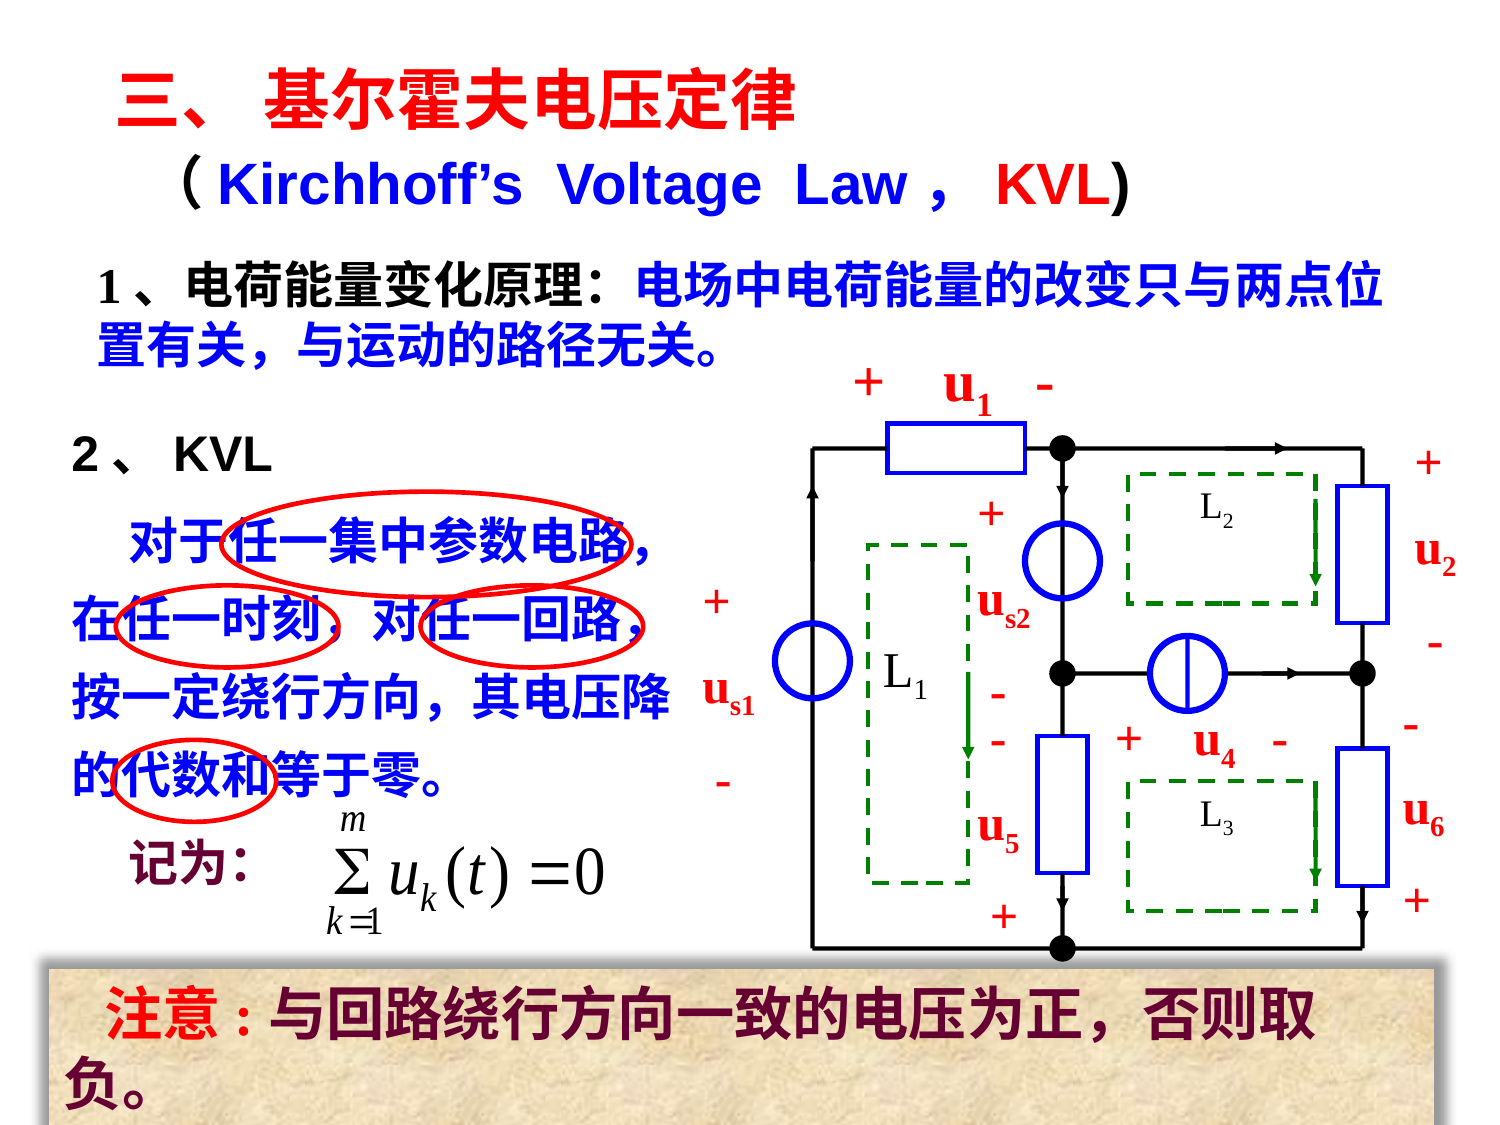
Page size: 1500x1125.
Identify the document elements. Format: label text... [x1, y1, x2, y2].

text_box - u6 + [1404, 681, 1500, 935]
text_box [221, 491, 632, 598]
title 三、 基尔霍夫电压定律 （Kirchhoff’s Voltage Law，KVL) [99, 37, 1376, 238]
text_box 注意:与回路绕行方向一致的电压为正，否则取负。 [49, 969, 1434, 1125]
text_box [316, 784, 617, 952]
text_box 1、电荷能量变化原理：电场中电荷能量的改变只与两点位置有关，与运动的路径无关。 [81, 246, 1430, 381]
list 2、KVL 对于任一集中参数电路，在任一时刻，对任一回路，按一定绕行方向，其电压降的代数和等于零。 记为： [0, 395, 682, 891]
text_box [115, 585, 339, 668]
text_box [112, 739, 277, 822]
text_box + u2 - [1404, 421, 1500, 675]
text_box [420, 585, 644, 668]
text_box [687, 335, 1401, 962]
